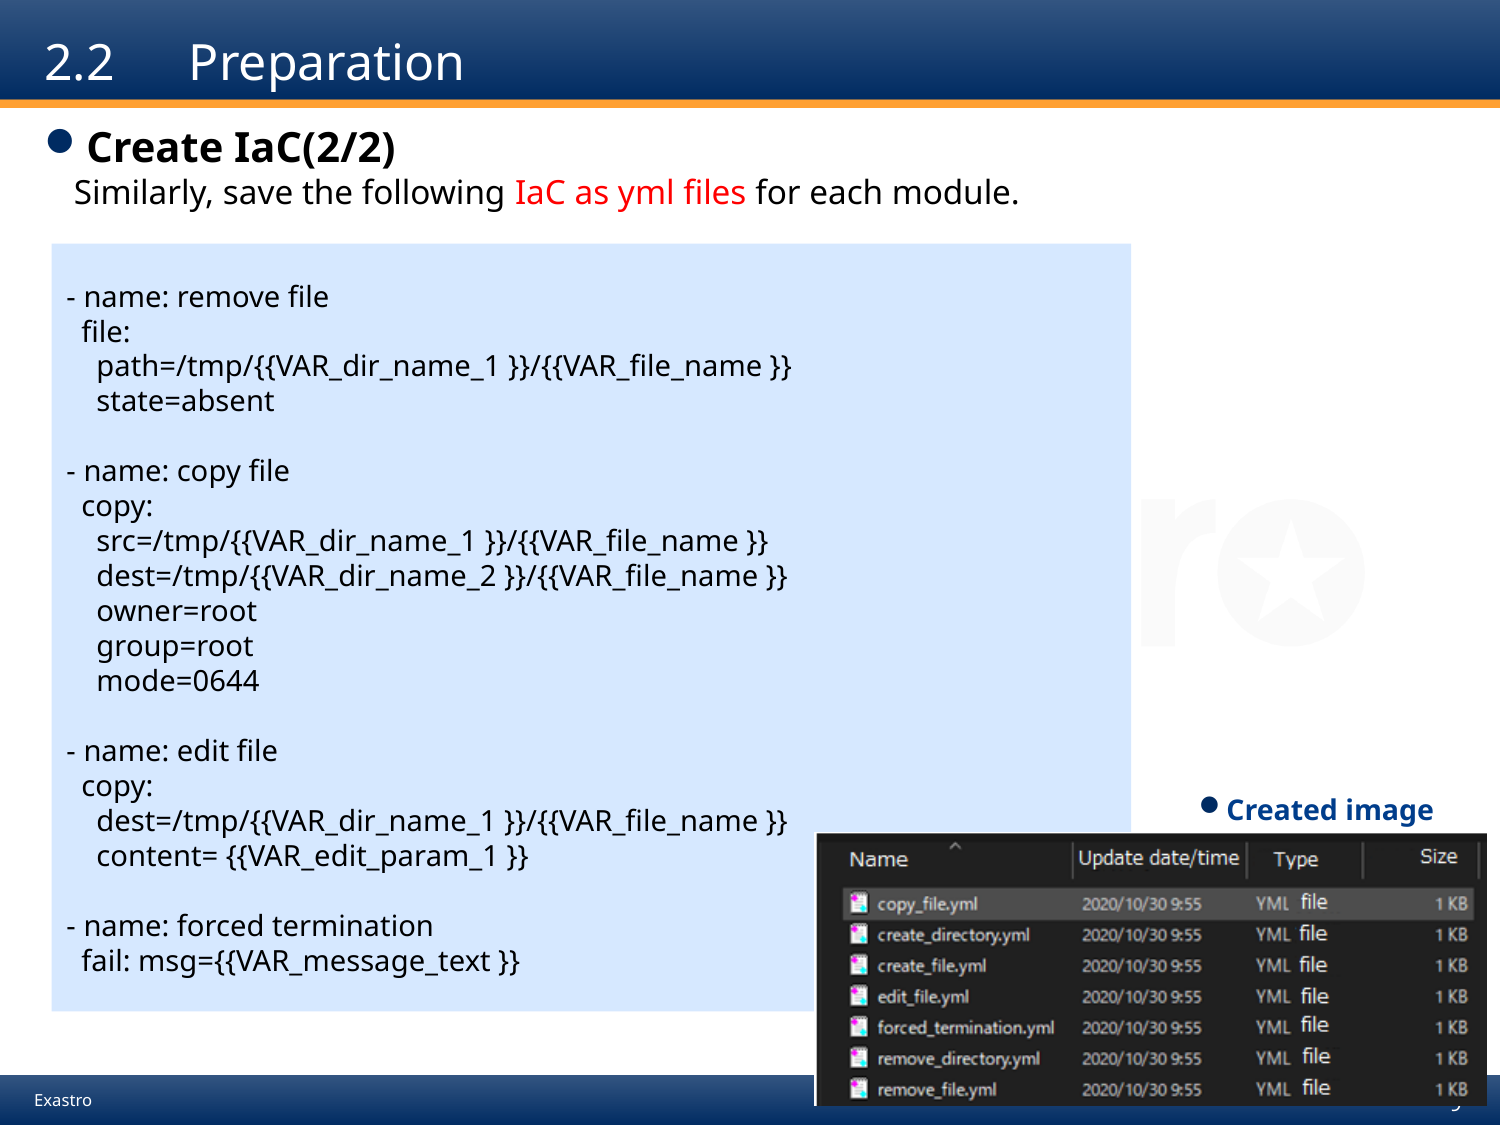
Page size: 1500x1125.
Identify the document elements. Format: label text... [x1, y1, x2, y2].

list Create IaC(2/2) Similarly, save the following IaC as yml files for each module. [29, 113, 1471, 1035]
text_box - name: remove file file: path=/tmp/{{VAR_dir_name_1 }}/{{VAR_file_name }} state=absent - name: copy file copy: src=/tmp/{{VAR_dir_name_1 }}/{{VAR_file_name }} dest=/tmp/{{VAR_dir_name_2 }}/{{VAR_file_name }} owner=root group=root mode=0644 - name: edit file copy: dest=/tmp/{{VAR_dir_name_1 }}/{{VAR_file_name }} content= {{VAR_edit_param_1 }} - name: forced termination fail: msg={{VAR_message_text }} [51, 243, 1132, 1012]
text_box Created image [1184, 784, 1487, 832]
title 2.2 Preparation [29, 18, 1471, 96]
picture [0, 0, 1500, 1125]
